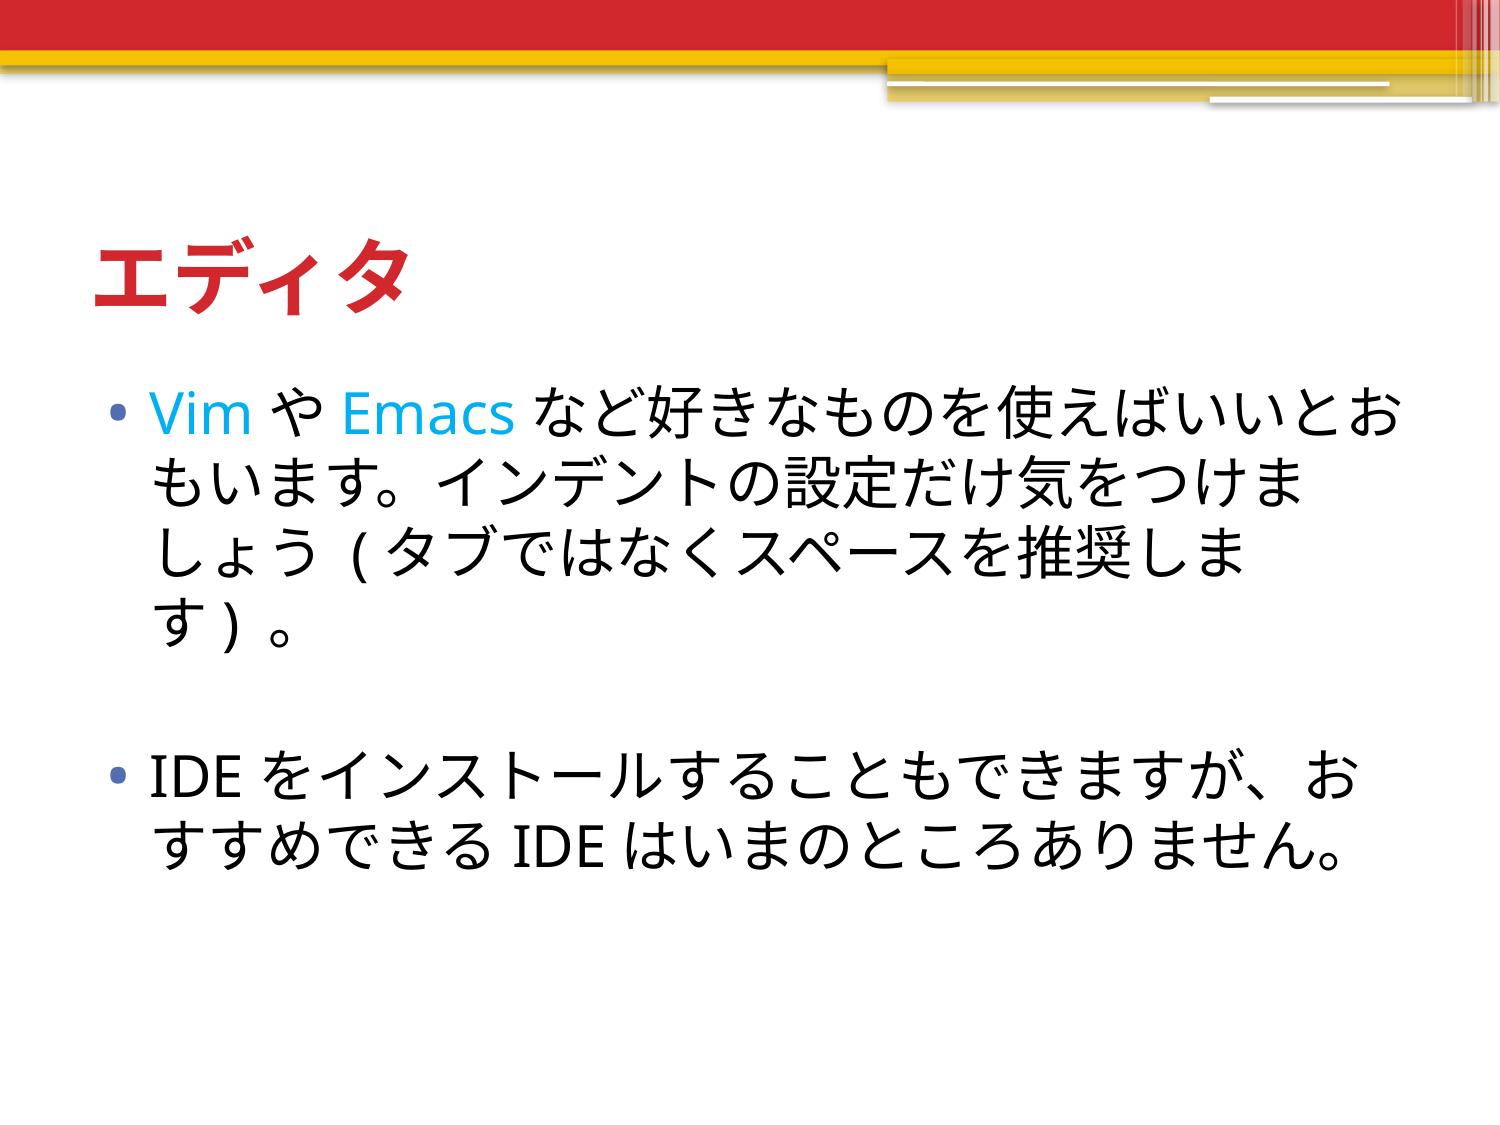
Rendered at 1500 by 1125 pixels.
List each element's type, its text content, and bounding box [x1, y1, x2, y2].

list VimやEmacsなど好きなものを使えばいいとおもいます。インデントの設定だけ気をつけましょう (タブではなくスペースを推奨します) 。 IDEをインストールすることもできますが、おすすめできるIDEはいまのところありません。 [75, 368, 1425, 1079]
title エディタ [75, 187, 1425, 363]
